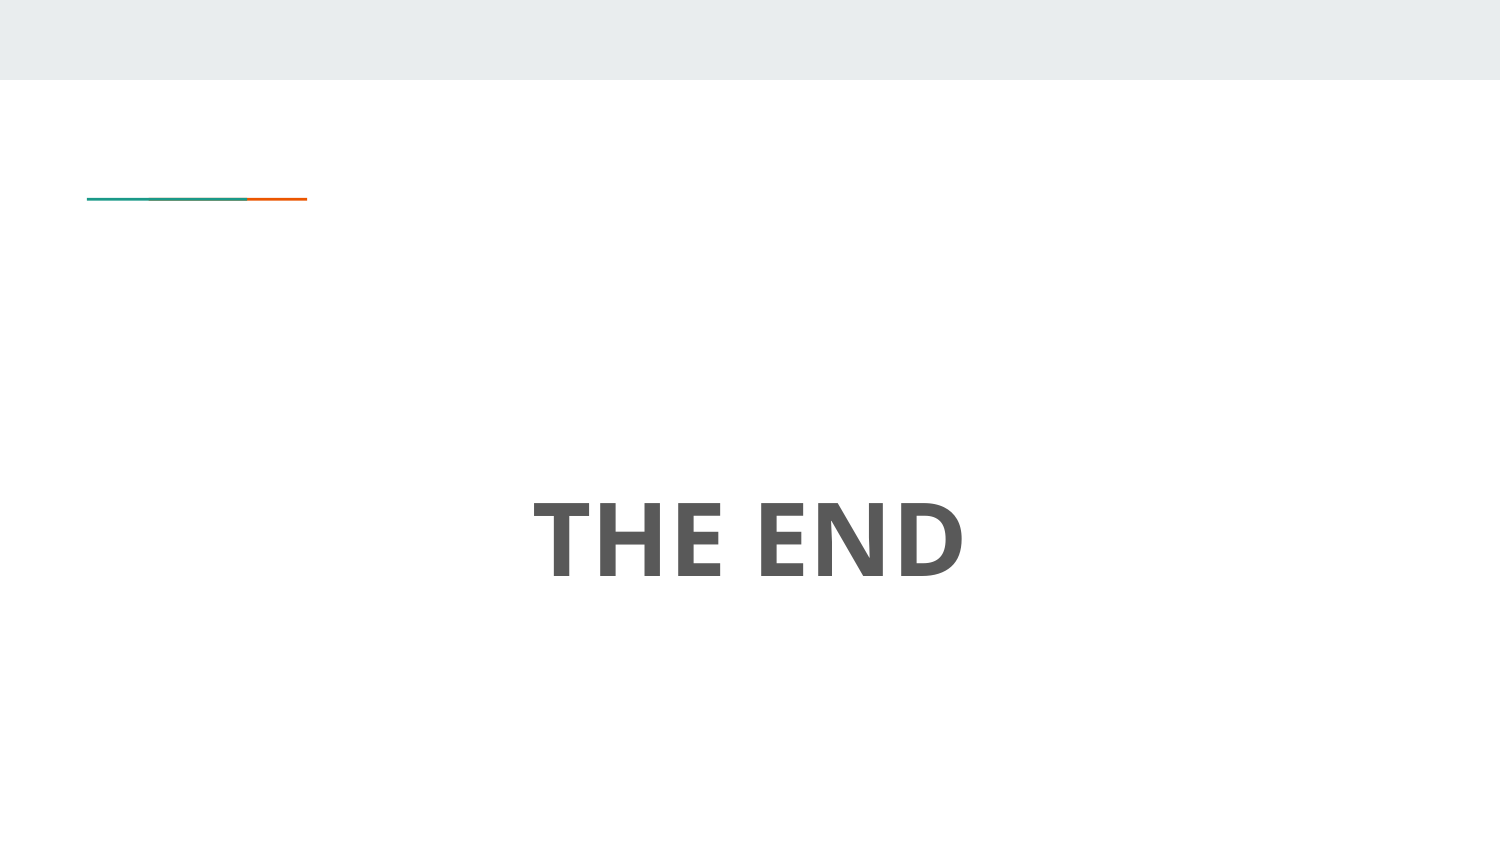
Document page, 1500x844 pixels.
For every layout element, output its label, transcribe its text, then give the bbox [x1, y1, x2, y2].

list THE END [119, 341, 1381, 712]
